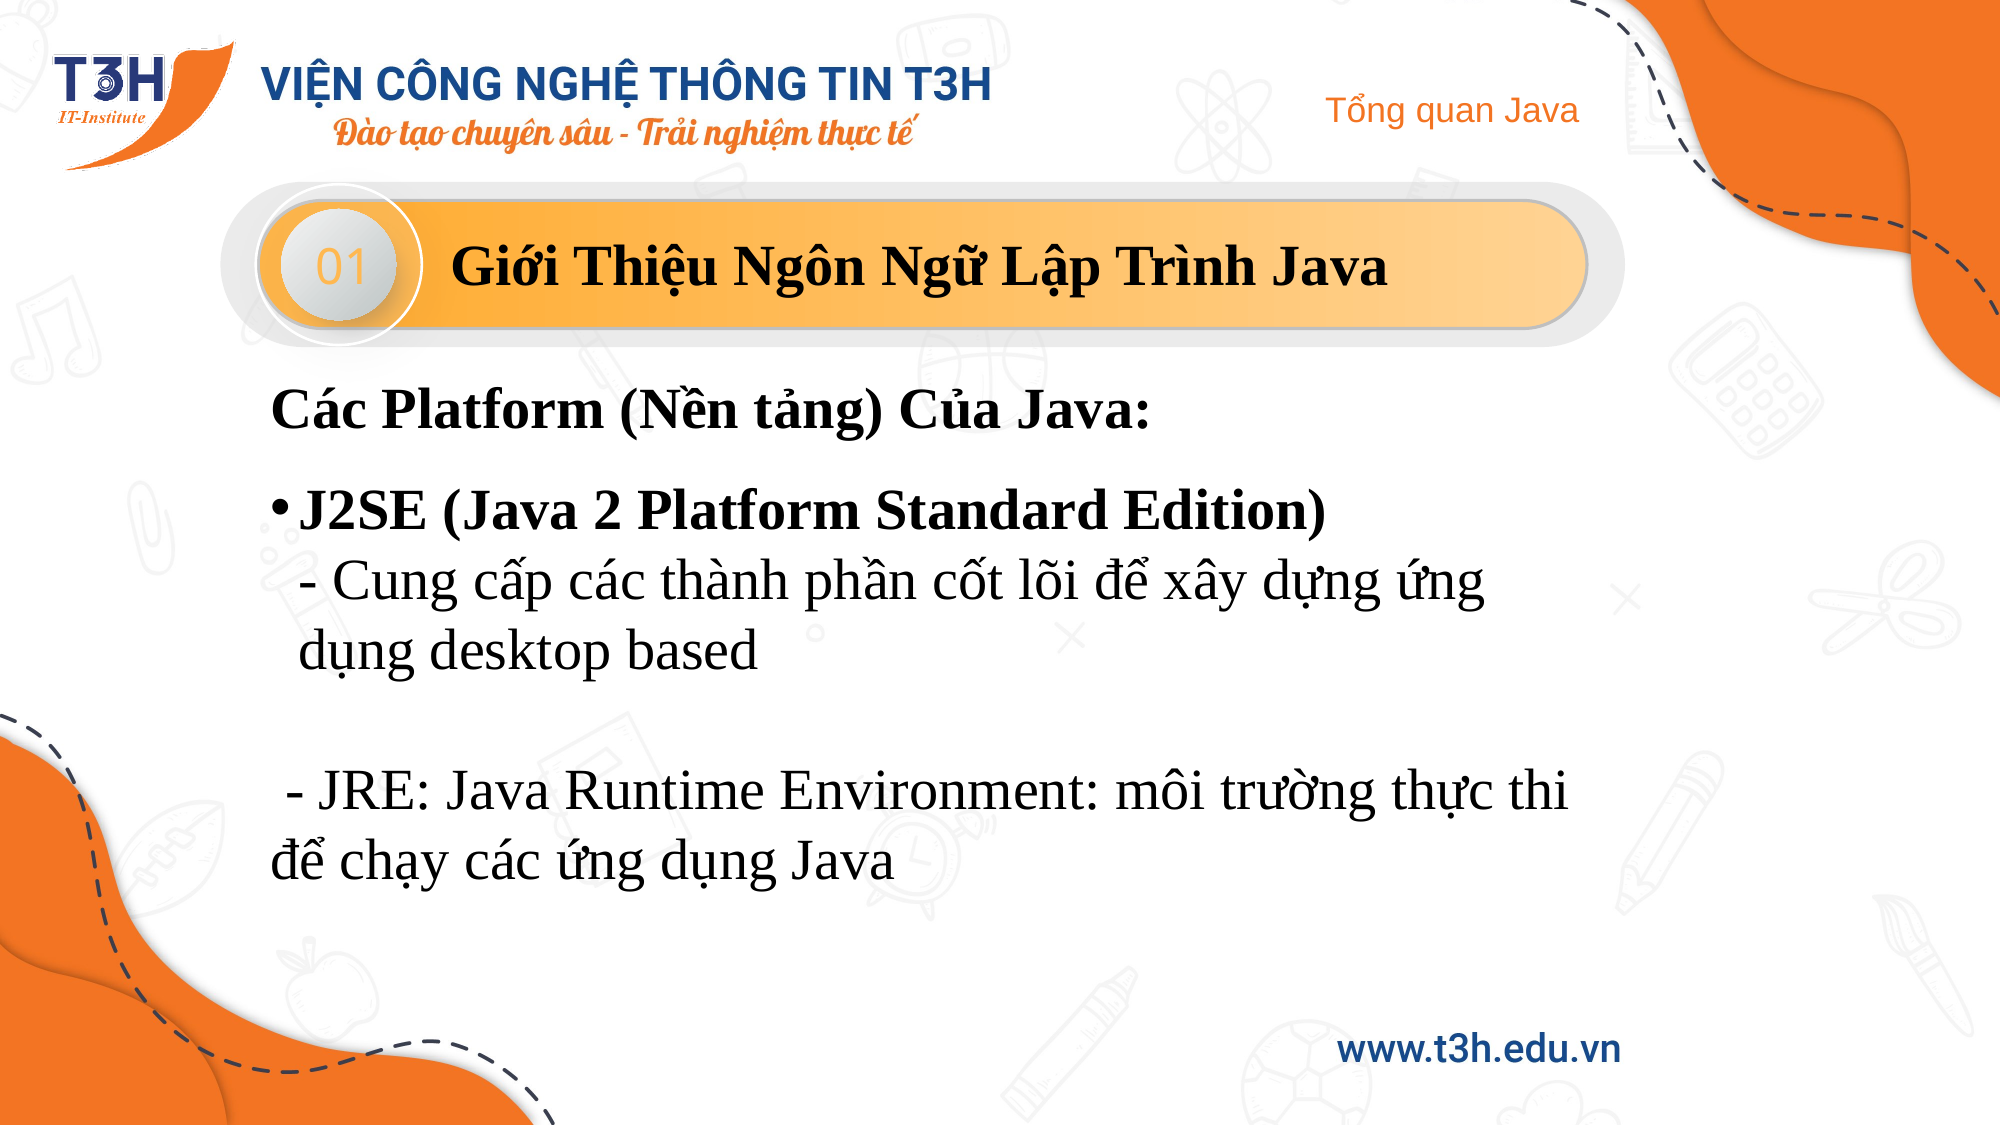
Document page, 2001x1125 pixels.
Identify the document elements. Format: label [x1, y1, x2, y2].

text_box [255, 184, 448, 404]
picture [0, 0, 2000, 1125]
text_box [220, 181, 1625, 348]
